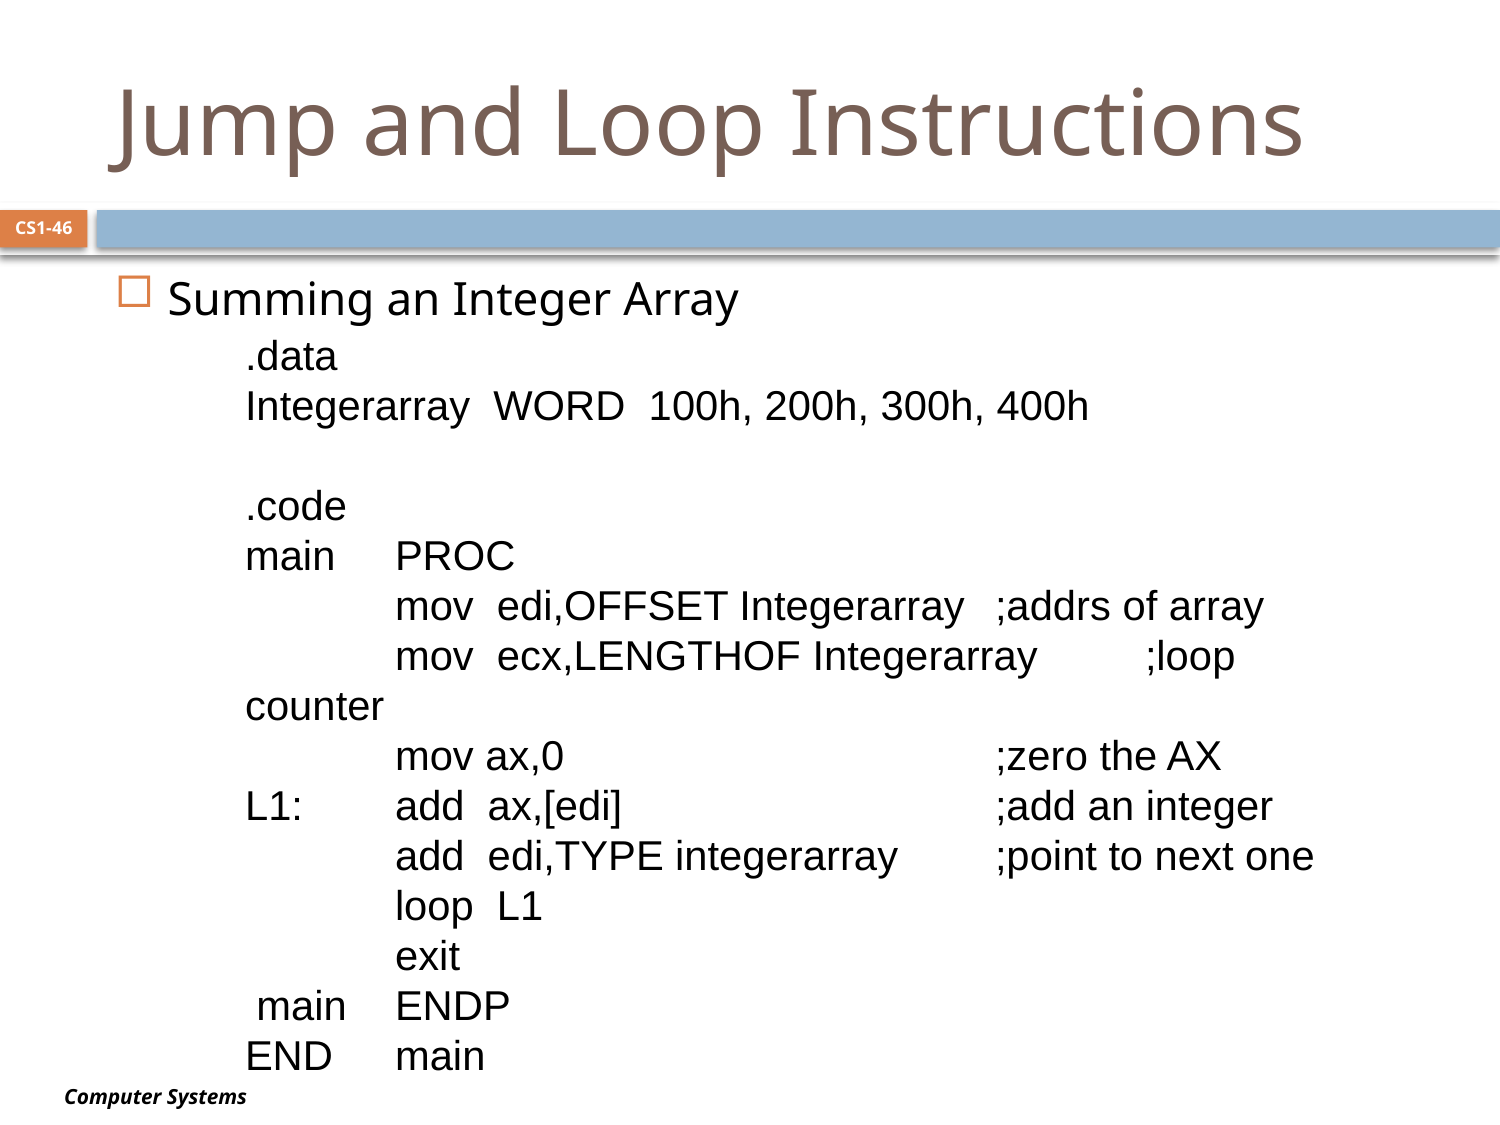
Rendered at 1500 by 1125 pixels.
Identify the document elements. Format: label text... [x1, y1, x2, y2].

text_box .data Integerarray WORD 100h, 200h, 300h, 400h .code main PROC mov edi,OFFSET Integerarray ;addrs of array mov ecx,LENGTHOF Integerarray ;loop counter mov ax,0 ;zero the AX L1: add ax,[edi] ;add an integer add edi,TYPE integerarray ;point to next one loop L1 exit main ENDP END main [230, 321, 1377, 1087]
list Summing an Integer Array [100, 262, 1438, 1125]
slide_number CS1-46 [0, 208, 88, 249]
title Jump and Loop Instructions [100, 37, 1438, 200]
